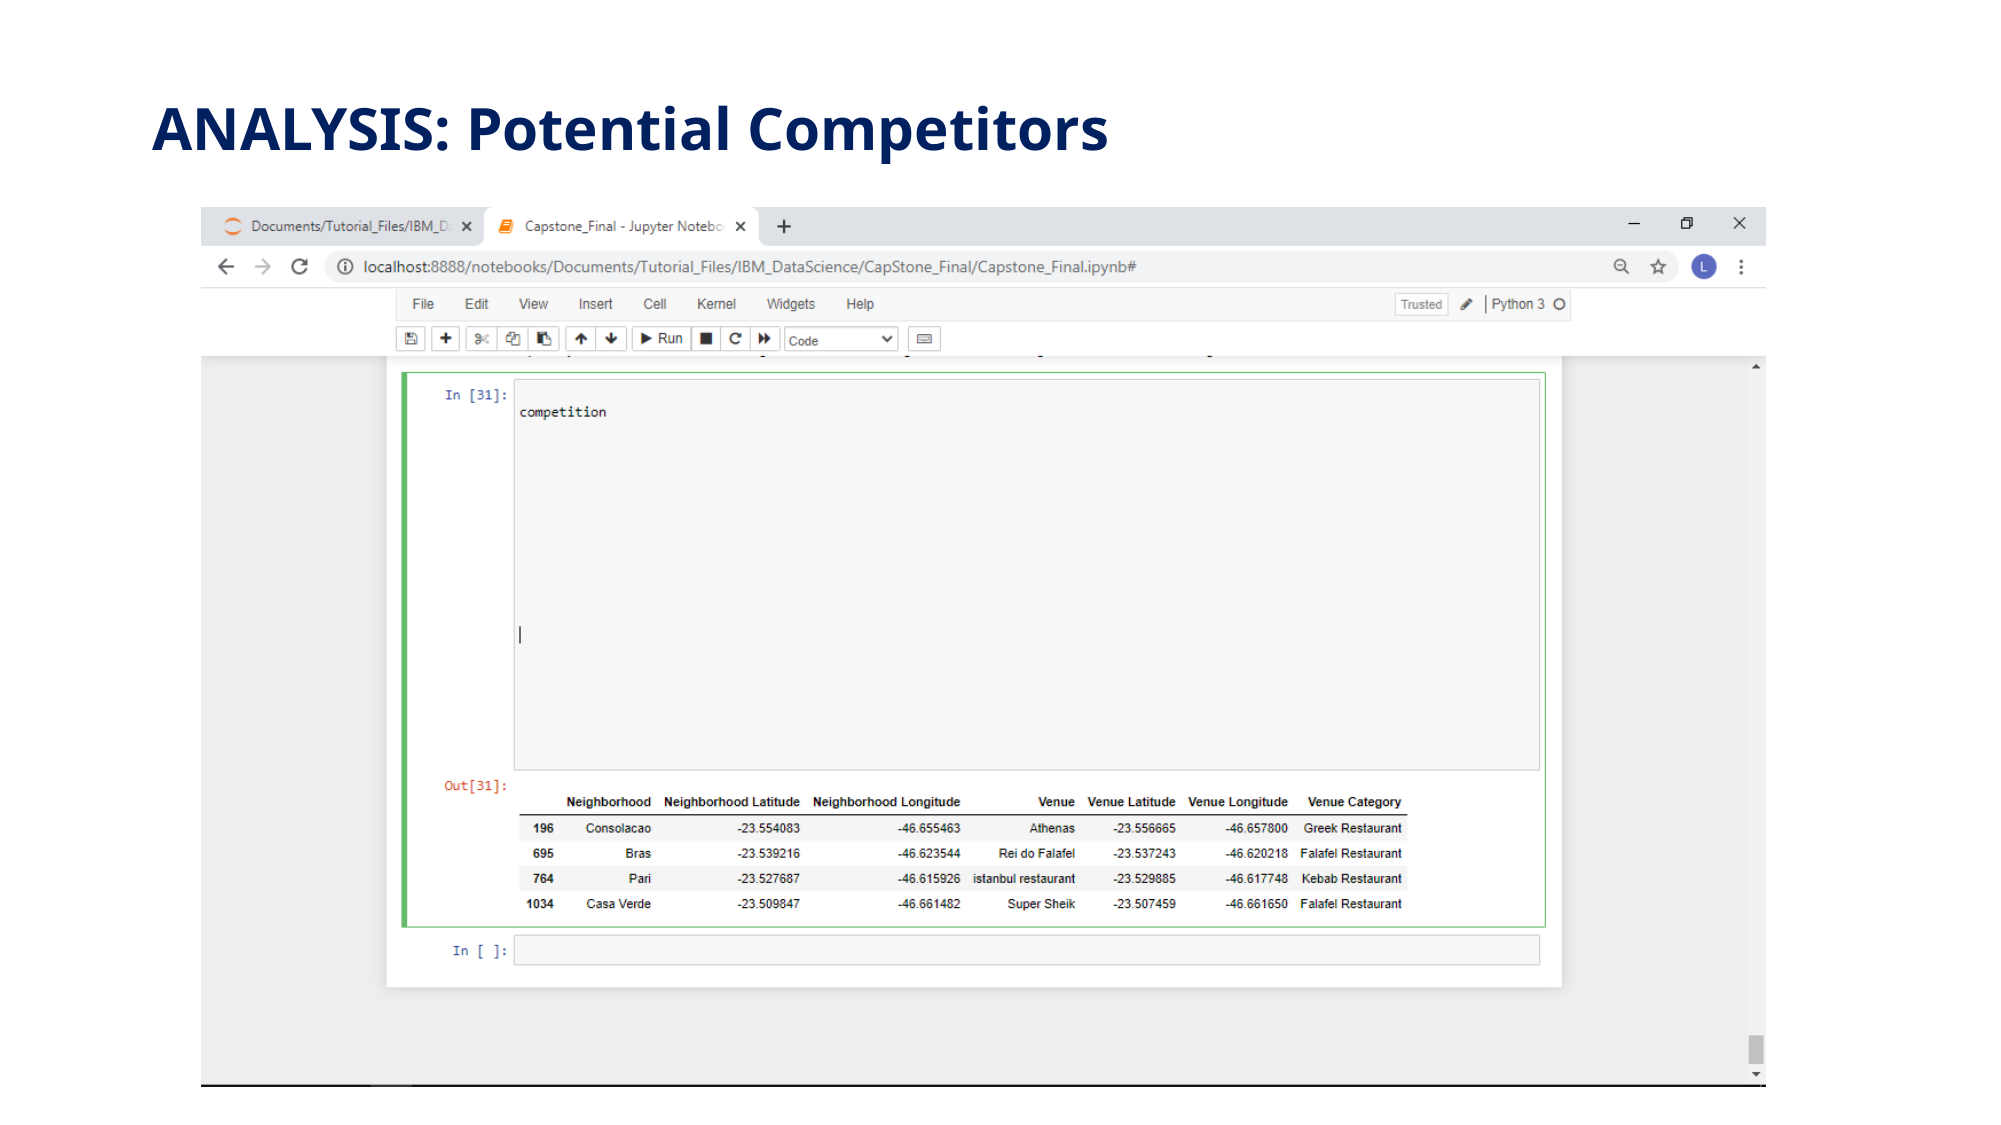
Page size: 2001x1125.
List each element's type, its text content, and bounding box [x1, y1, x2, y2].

title ANALYSIS: Potential Competitors [137, 22, 1863, 241]
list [201, 207, 1766, 1087]
